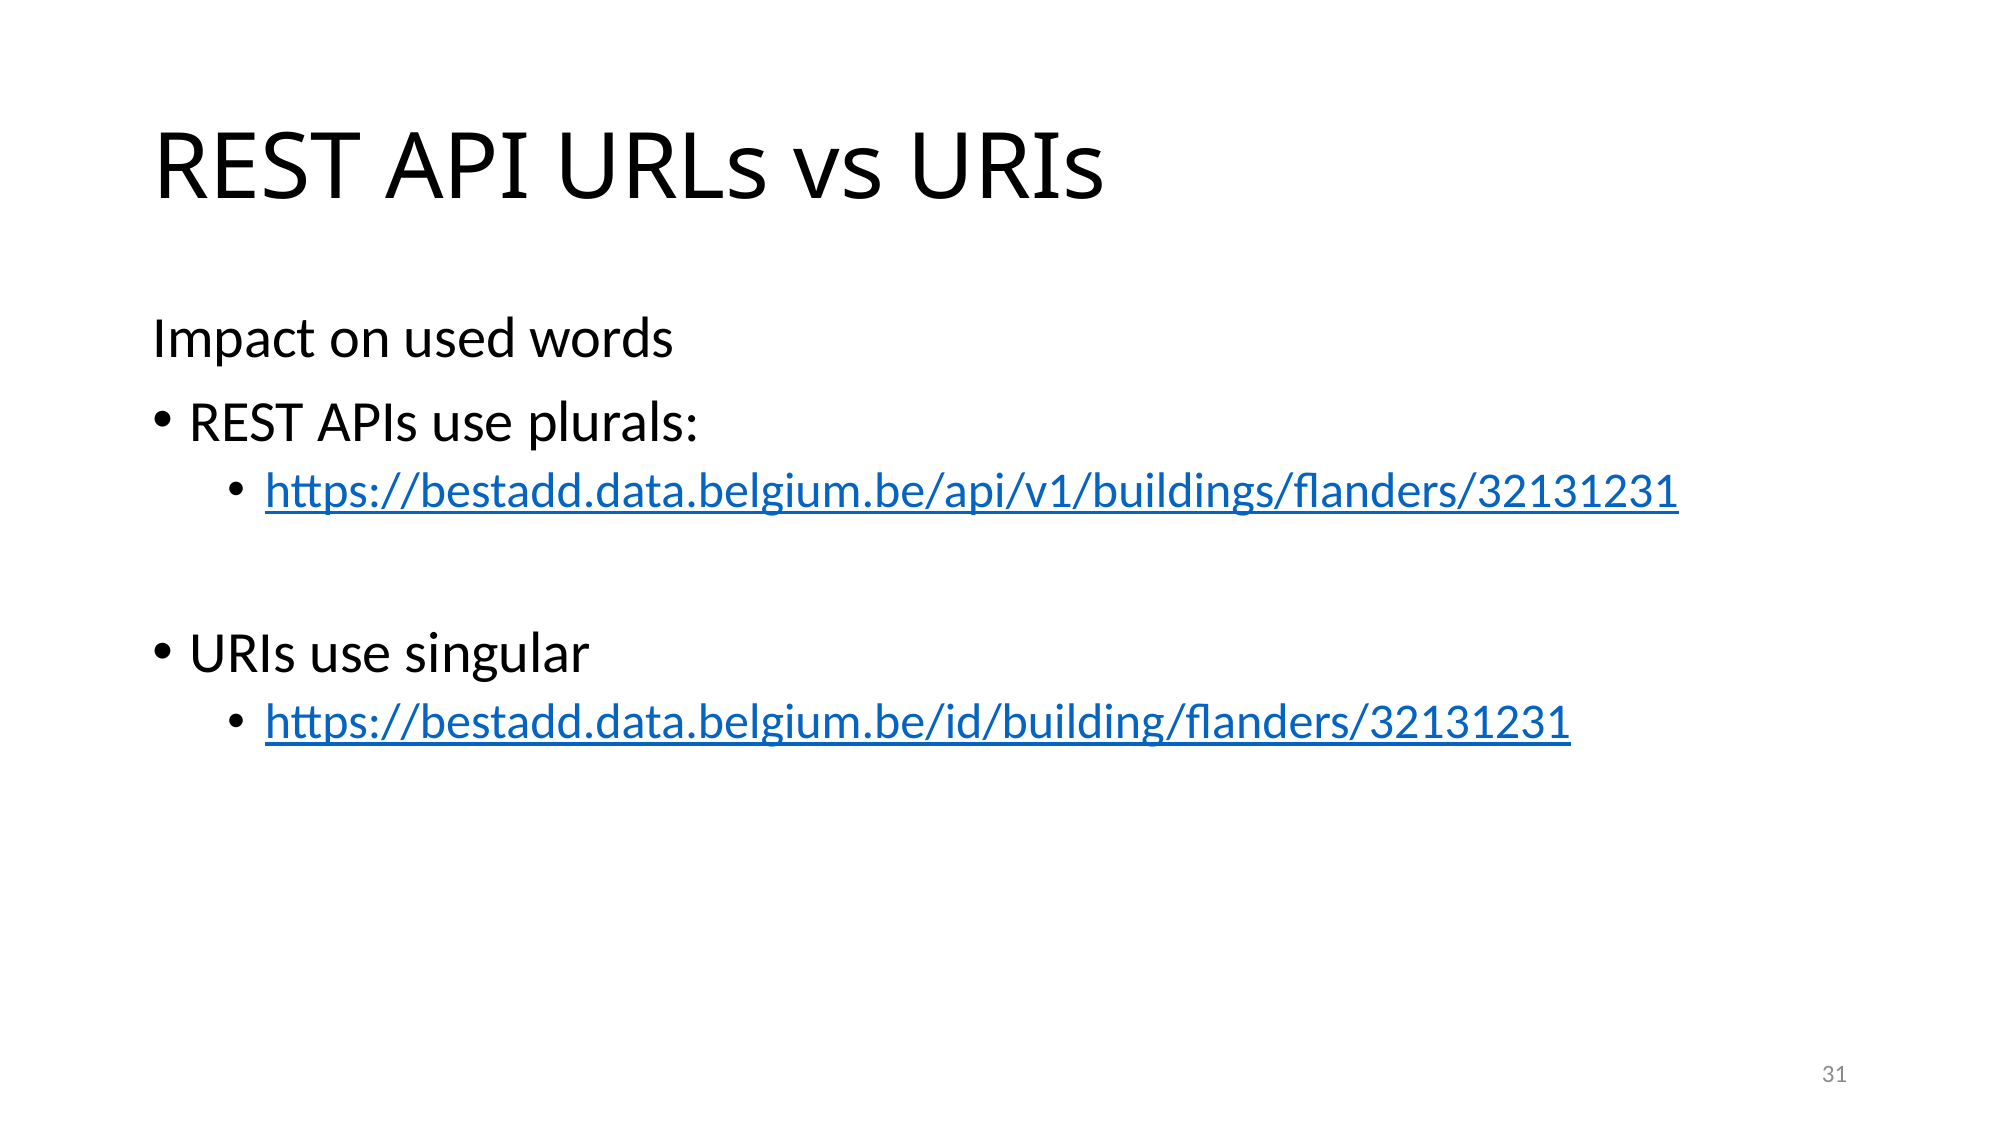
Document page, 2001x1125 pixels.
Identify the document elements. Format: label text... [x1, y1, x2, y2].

slide_number 31 [1412, 1042, 1863, 1103]
list Impact on used words REST APIs use plurals: https://bestadd.data.belgium.be/api/v1/buildings/flanders/32131231 URIs use singular https://bestadd.data.belgium.be/id/building/flanders/32131231 [137, 299, 1863, 1014]
title REST API URLs vs URIs [137, 59, 1863, 278]
